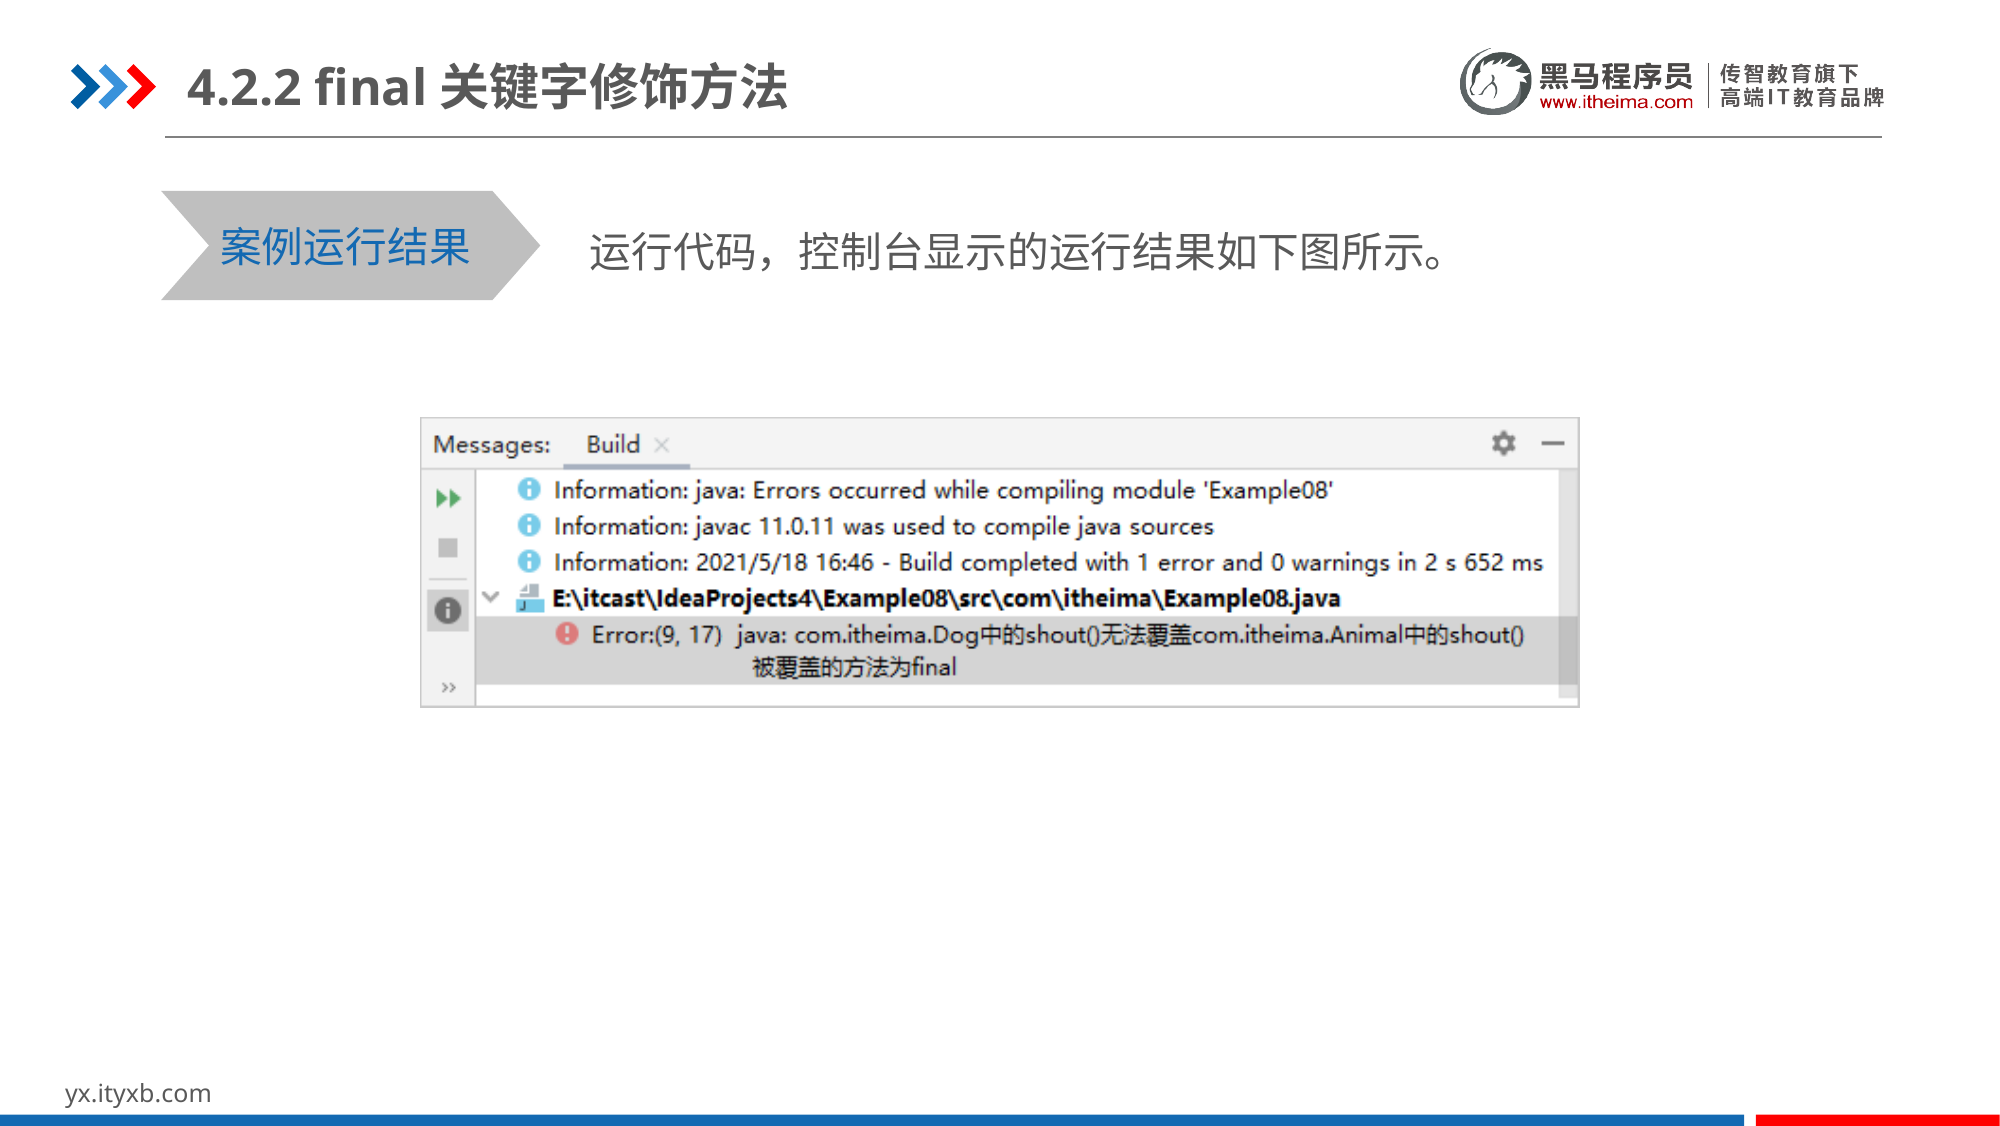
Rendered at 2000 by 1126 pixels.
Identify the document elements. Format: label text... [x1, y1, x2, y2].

text_box 4.2.2 final关键字修饰方法 [187, 43, 827, 127]
text_box 运行代码，控制台显示的运行结果如下图所示。 [574, 193, 1482, 283]
text_box 案例运行结果 [205, 213, 486, 279]
text_box [161, 190, 541, 301]
picture [1460, 48, 1887, 115]
picture [419, 417, 1580, 708]
